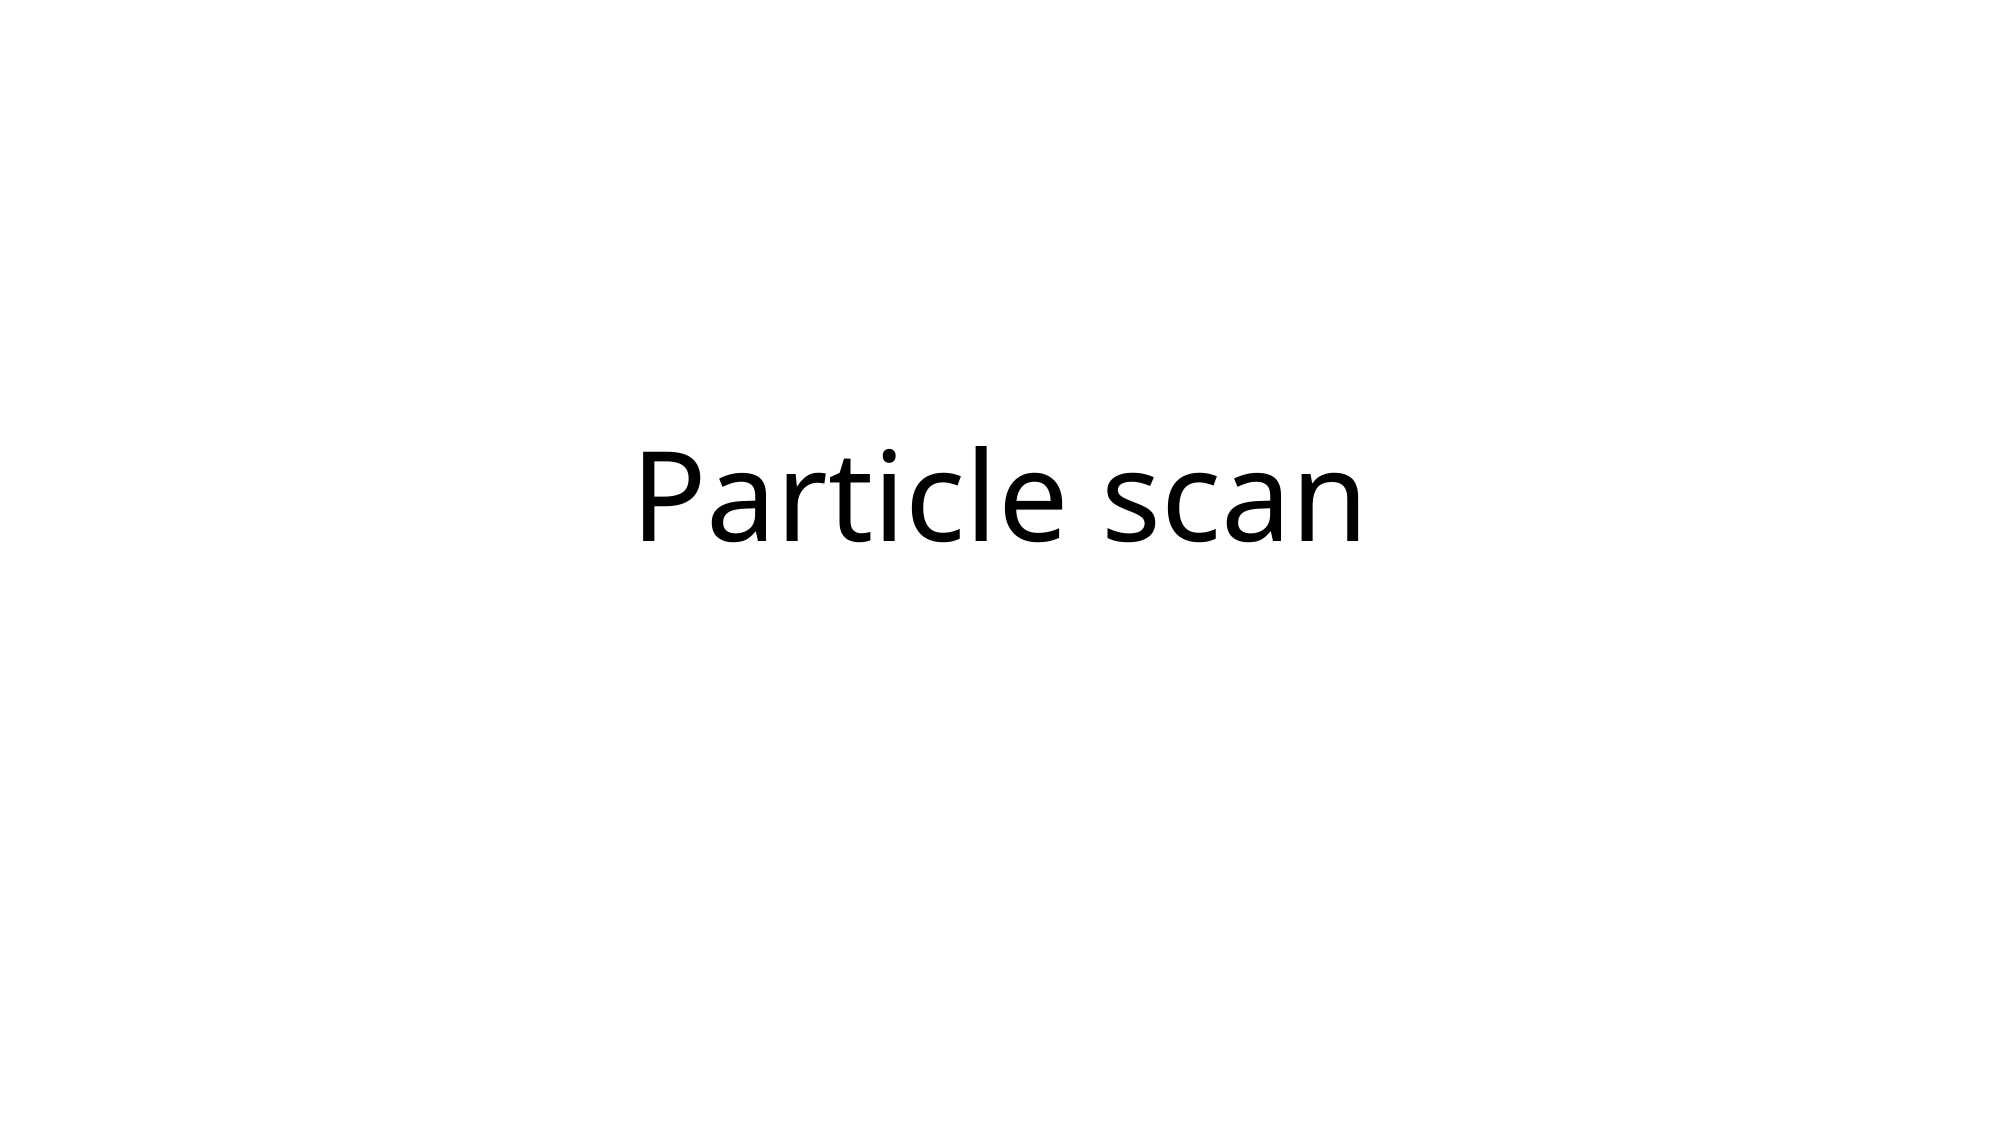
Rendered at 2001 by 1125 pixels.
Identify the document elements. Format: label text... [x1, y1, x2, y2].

title Particle scan [249, 184, 1750, 576]
